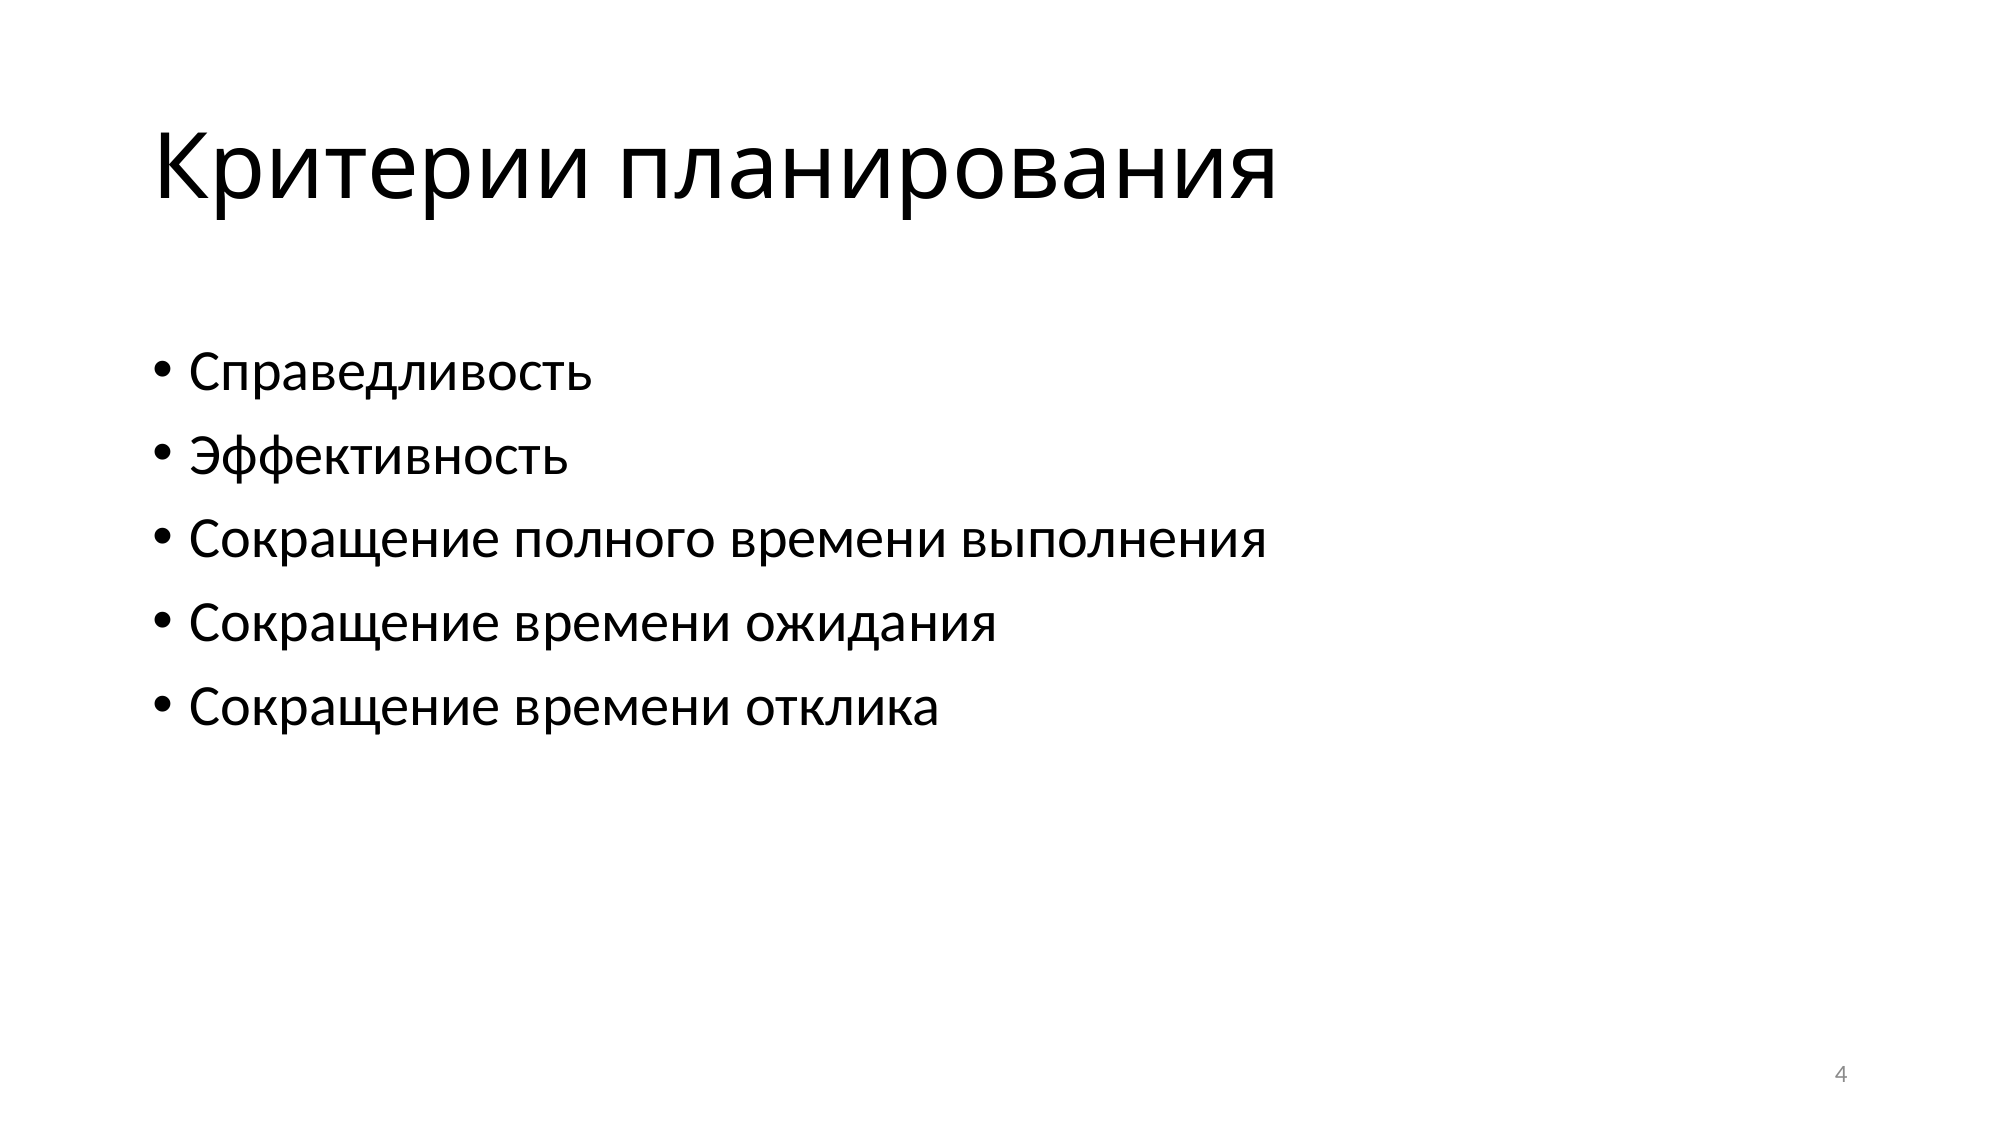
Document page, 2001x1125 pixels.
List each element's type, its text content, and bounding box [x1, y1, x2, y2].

title Критерии планирования [137, 59, 1863, 278]
slide_number 4 [1412, 1042, 1863, 1103]
list Справедливость Эффективность Сокращение полного времени выполнения Сокращение времени ожидания Сокращение времени отклика [137, 332, 1863, 1014]
